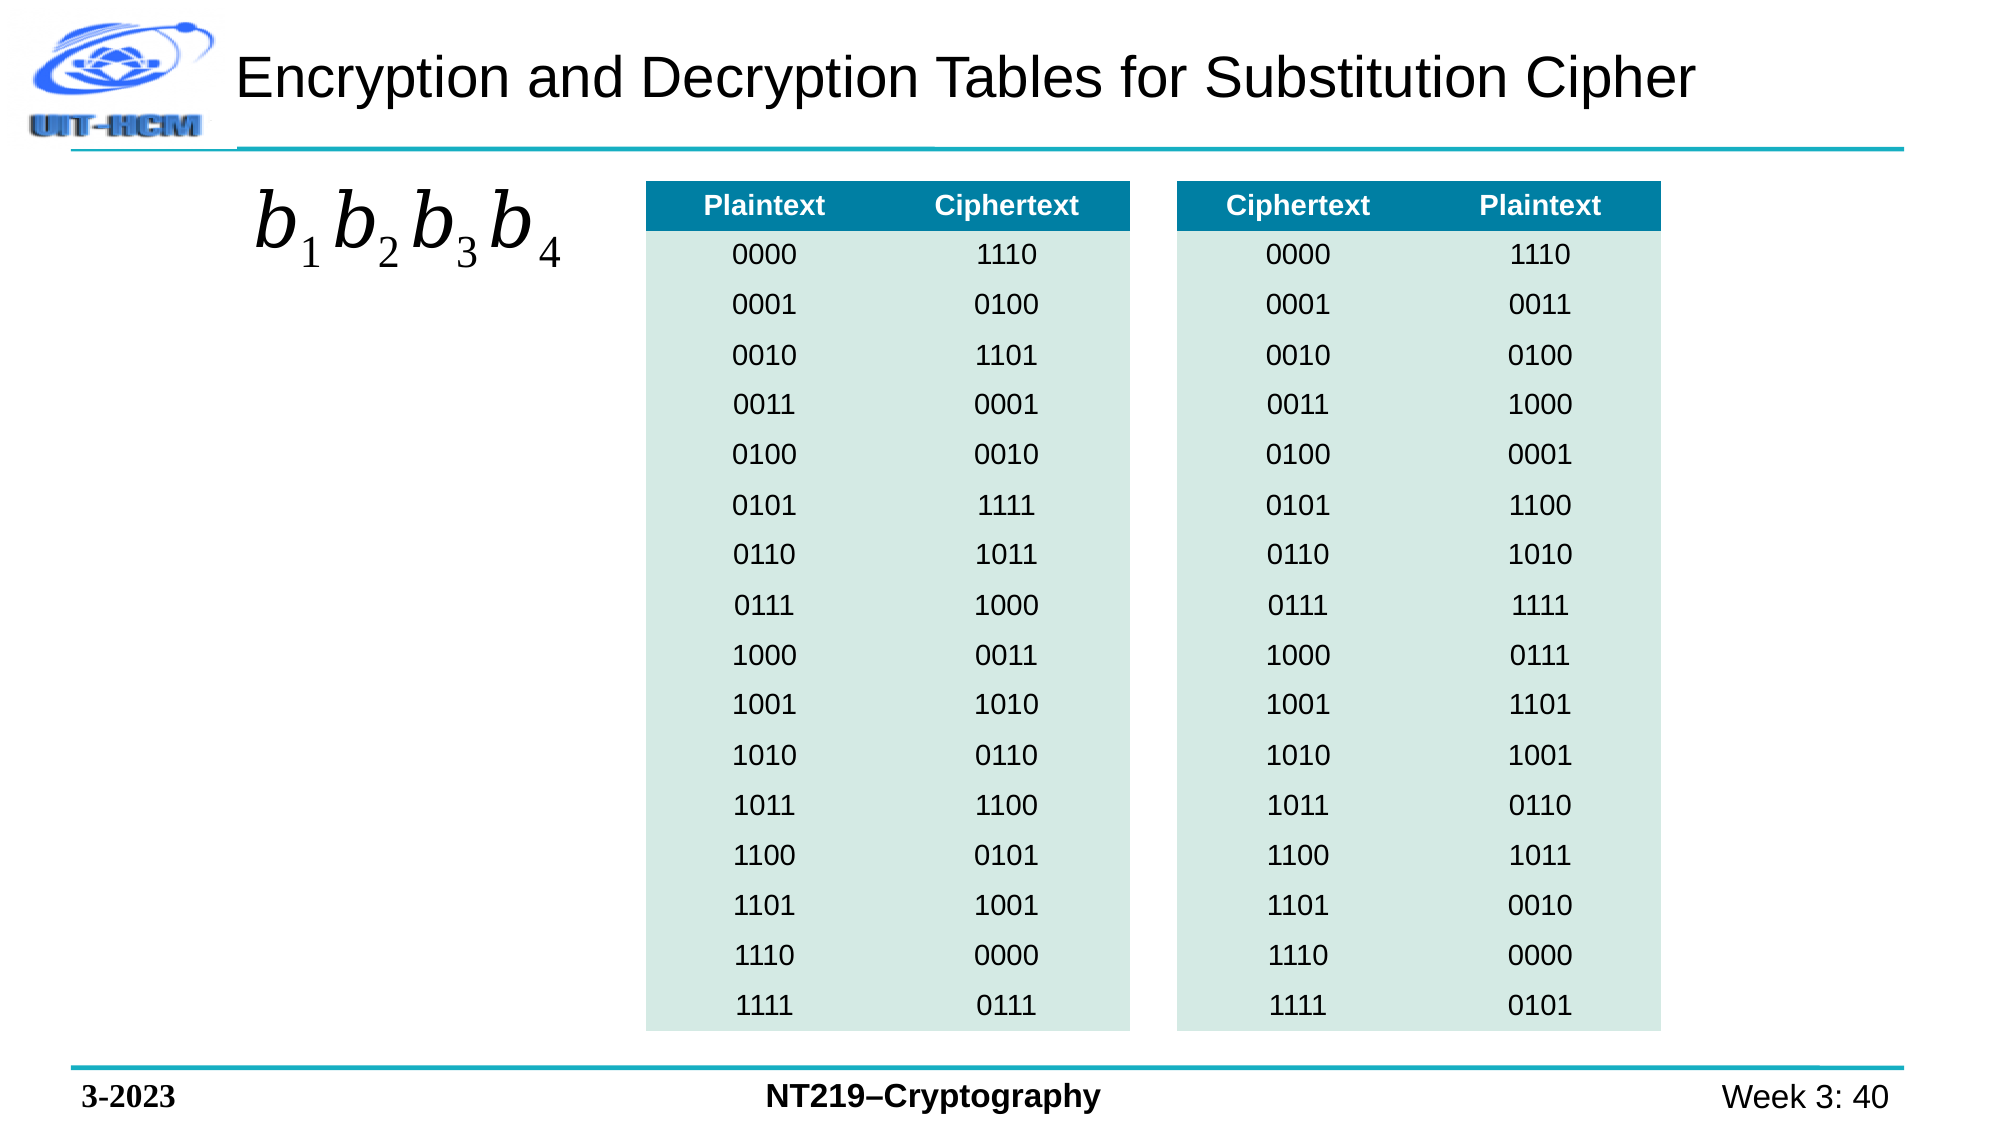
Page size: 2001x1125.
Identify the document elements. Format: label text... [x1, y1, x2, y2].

table_cell 0111 [884, 981, 1130, 1031]
table_cell 1011 [884, 531, 1130, 581]
table_cell 1110 [646, 931, 884, 981]
table_cell 1101 [1419, 681, 1661, 731]
table_cell 1001 [884, 881, 1130, 931]
table_cell 0110 [1177, 531, 1419, 581]
table_cell 1001 [1419, 731, 1661, 781]
table_cell 1111 [884, 481, 1130, 531]
table_cell 1101 [1177, 881, 1419, 931]
table_cell 0010 [1177, 331, 1419, 381]
table_cell 0000 [1177, 231, 1419, 281]
table_cell 0001 [1419, 431, 1661, 481]
table_cell 1000 [646, 631, 884, 681]
table_cell 0011 [1177, 381, 1419, 431]
table_cell 0110 [884, 731, 1130, 781]
table_cell 0110 [646, 531, 884, 581]
table_cell 0101 [884, 831, 1130, 881]
table_cell 0111 [1419, 631, 1661, 681]
table_cell 0100 [646, 431, 884, 481]
table_header Ciphertext [884, 181, 1130, 231]
table_cell 0100 [1177, 431, 1419, 481]
table_cell 0110 [1419, 781, 1661, 831]
table_cell 0011 [646, 381, 884, 431]
table_header Ciphertext [1177, 181, 1419, 231]
title Encryption and Decryption Tables for Substitution Cipher [220, 0, 1805, 176]
table_cell 1000 [1177, 631, 1419, 681]
table_cell 0100 [884, 281, 1130, 331]
table_cell 1110 [1419, 231, 1661, 281]
table_cell 0000 [1419, 931, 1661, 981]
table_cell 1101 [884, 331, 1130, 381]
table_cell 1110 [1177, 931, 1419, 981]
table_cell 0000 [646, 231, 884, 281]
table_cell 1100 [646, 831, 884, 881]
table_cell 1111 [646, 981, 884, 1031]
table_cell 0001 [884, 381, 1130, 431]
table_cell 0000 [884, 931, 1130, 981]
table_cell 0111 [1177, 581, 1419, 631]
table_cell 1001 [1177, 681, 1419, 731]
table_cell 0010 [646, 331, 884, 381]
table_cell 1000 [884, 581, 1130, 631]
table_cell 1001 [646, 681, 884, 731]
table_cell 1101 [646, 881, 884, 931]
table_cell 0101 [646, 481, 884, 531]
table_cell 0001 [1177, 281, 1419, 331]
table_cell 1011 [646, 781, 884, 831]
table_cell 0001 [646, 281, 884, 331]
table_header Plaintext [1419, 181, 1661, 231]
table_cell 1010 [1419, 531, 1661, 581]
table_cell 1111 [1419, 581, 1661, 631]
table_cell 1011 [1419, 831, 1661, 881]
table_cell 1110 [884, 231, 1130, 281]
table_cell 0011 [884, 631, 1130, 681]
table_cell 1010 [1177, 731, 1419, 781]
table_cell 0100 [1419, 331, 1661, 381]
table_header Plaintext [646, 181, 884, 231]
table_cell 0010 [884, 431, 1130, 481]
table_cell 0010 [1419, 881, 1661, 931]
table_cell 1100 [1177, 831, 1419, 881]
table_cell 1010 [884, 681, 1130, 731]
picture [7, 8, 220, 149]
table_cell 1000 [1419, 381, 1661, 431]
table_cell 1100 [1419, 481, 1661, 531]
table_cell 1010 [646, 731, 884, 781]
table_cell 0011 [1419, 281, 1661, 331]
table_cell 1100 [884, 781, 1130, 831]
table_cell 1111 [1177, 981, 1419, 1031]
table_cell 0101 [1419, 981, 1661, 1031]
table_cell 0101 [1177, 481, 1419, 531]
table_cell 1011 [1177, 781, 1419, 831]
table_cell 0111 [646, 581, 884, 631]
